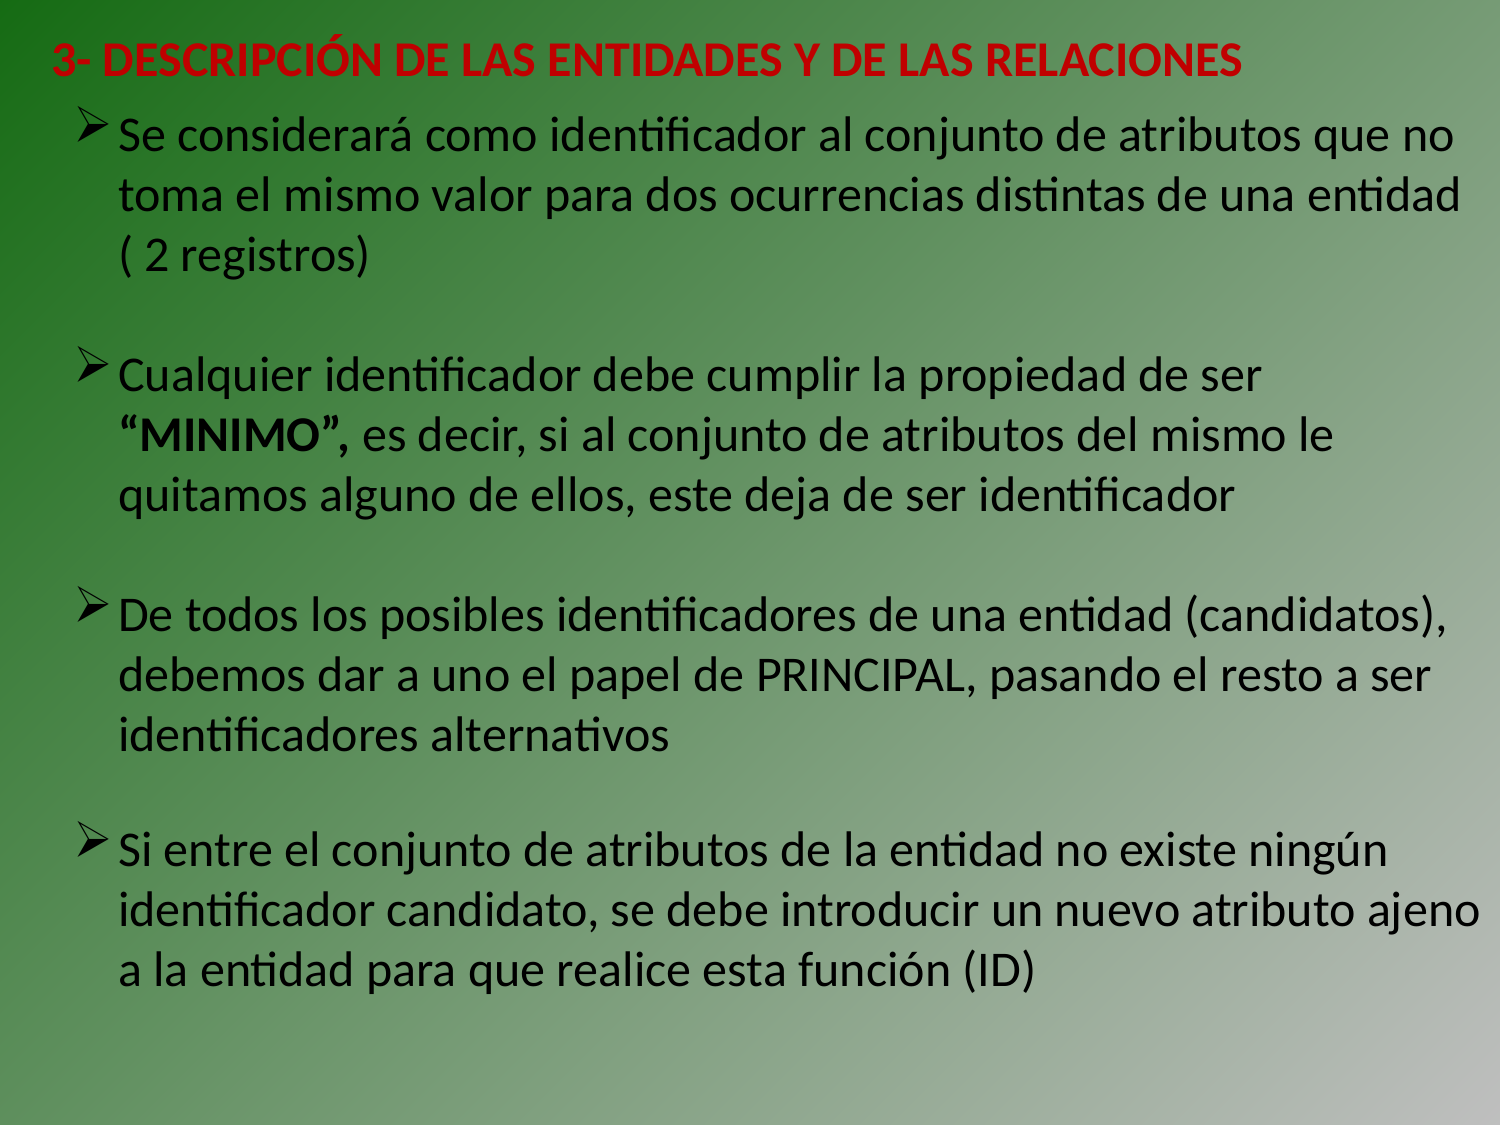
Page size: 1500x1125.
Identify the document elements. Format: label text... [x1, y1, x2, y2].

text_box 3- DESCRIPCIÓN DE LAS ENTIDADES Y DE LAS RELACIONES [35, 19, 1500, 94]
text_box Se considerará como identificador al conjunto de atributos que no toma el mismo valor para dos ocurrencias distintas de una entidad ( 2 registros) Cualquier identificador debe cumplir la propiedad de ser “MINIMO”, es decir, si al conjunto de atributos del mismo le quitamos alguno de ellos, este deja de ser identificador De todos los posibles identificadores de una entidad (candidatos), debemos dar a uno el papel de PRINCIPAL, pasando el resto a ser identificadores alternativos Si entre el conjunto de atributos de la entidad no existe ningún identificador candidato, se debe introducir un nuevo atributo ajeno a la entidad para que realice esta función (ID) [58, 93, 1500, 1004]
